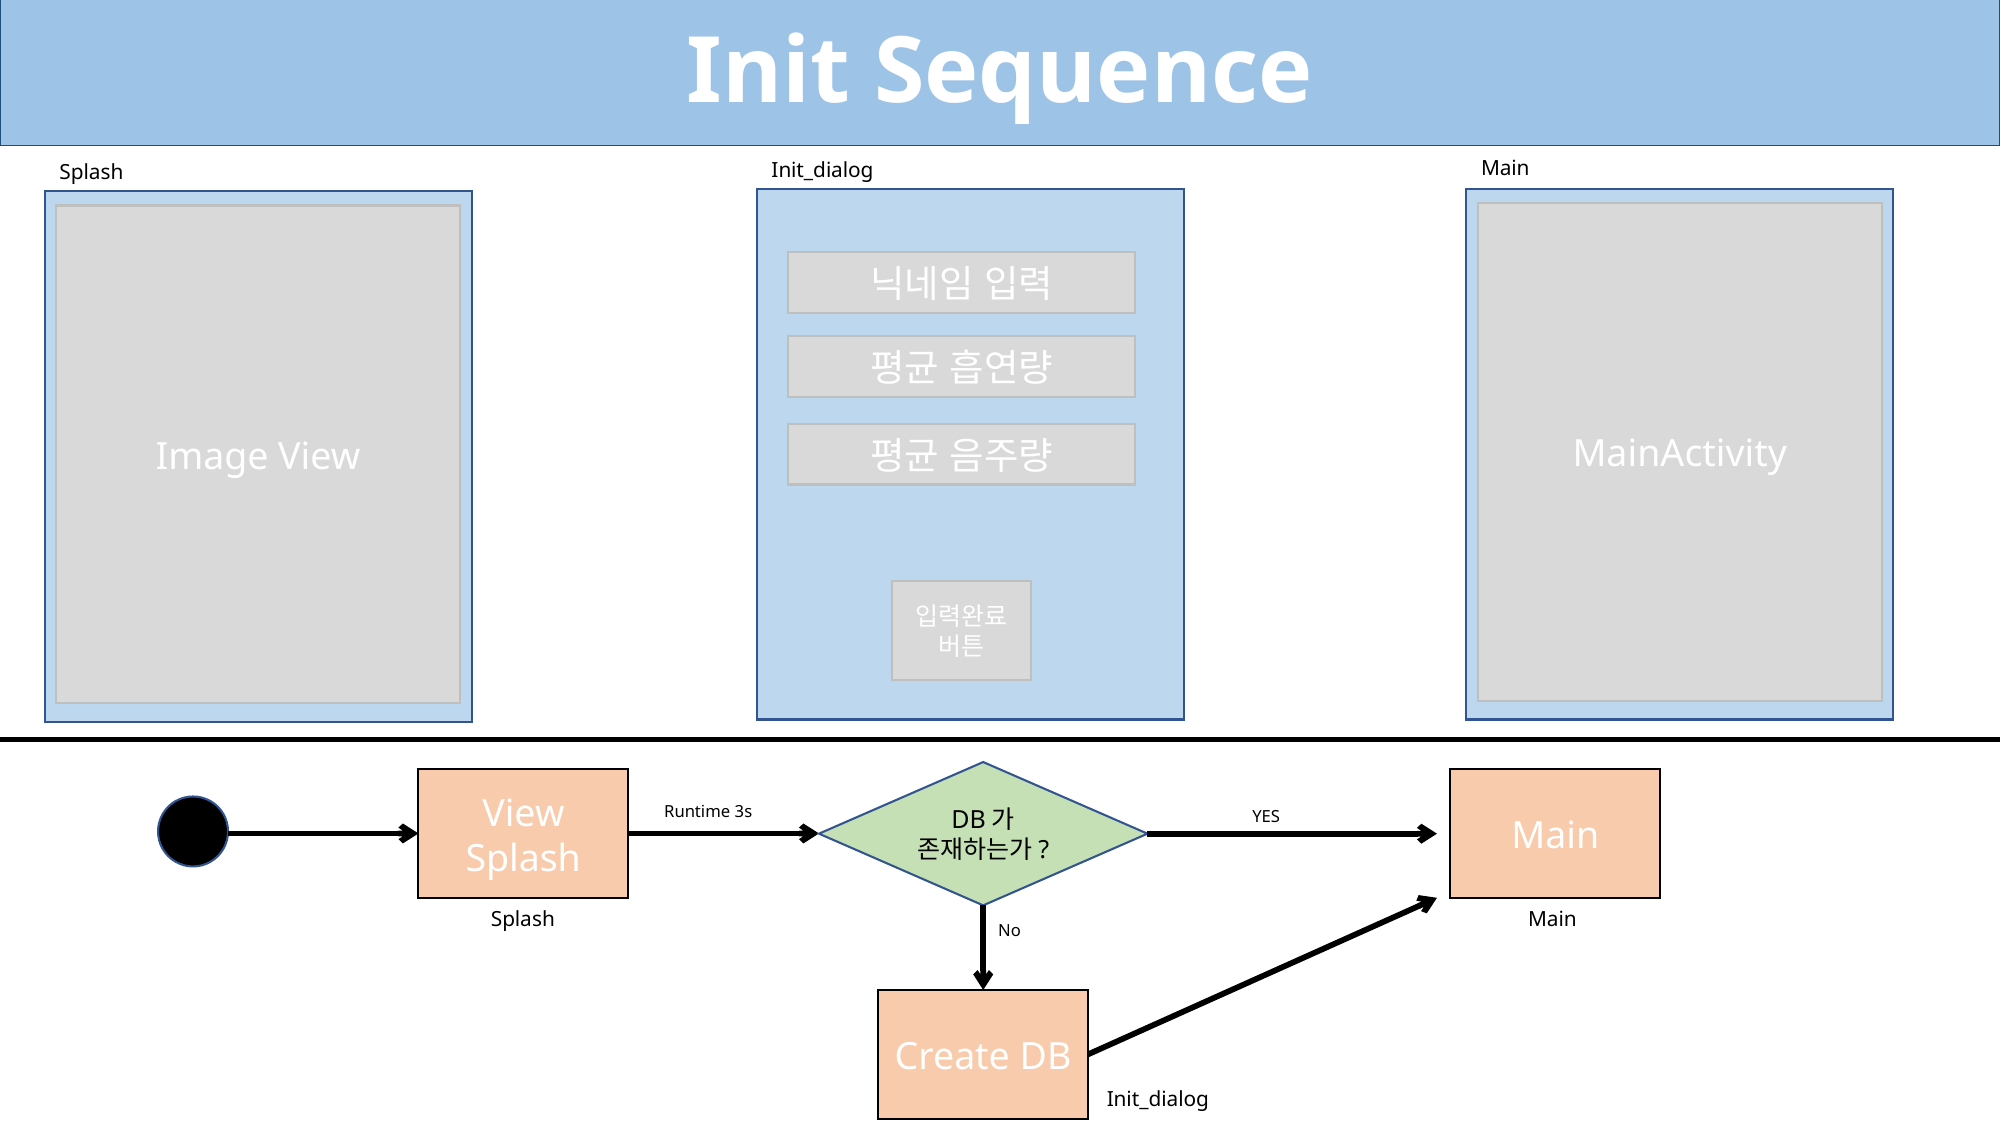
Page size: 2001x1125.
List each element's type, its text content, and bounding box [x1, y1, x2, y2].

text_box YES [1237, 798, 1374, 833]
text_box 입력완료버튼 [891, 580, 1032, 681]
text_box Main [1449, 768, 1661, 899]
text_box DB가 존재하는가? [817, 760, 1147, 906]
text_box [756, 188, 1185, 721]
text_box [44, 190, 473, 723]
text_box Image View [55, 204, 461, 704]
text_box Splash [476, 898, 690, 938]
text_box Runtime 3s [649, 793, 786, 829]
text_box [1088, 897, 1437, 1055]
text_box Splash [44, 150, 472, 191]
text_box 평균 음주량 [787, 423, 1136, 486]
text_box No [984, 912, 1088, 947]
text_box MainActivity [1477, 202, 1883, 702]
text_box 닉네임 입력 [787, 251, 1136, 314]
text_box Create DB [877, 989, 1089, 1120]
text_box Main [1513, 898, 1941, 938]
text_box View Splash [417, 768, 629, 899]
text_box [1465, 188, 1894, 721]
text_box Init_dialog [1092, 1078, 1238, 1119]
text_box Init_dialog [756, 149, 1184, 190]
text_box 평균 흡연량 [787, 335, 1136, 398]
text_box Init Sequence [0, 0, 2000, 146]
text_box Main [1466, 147, 1894, 188]
text_box [156, 795, 230, 868]
